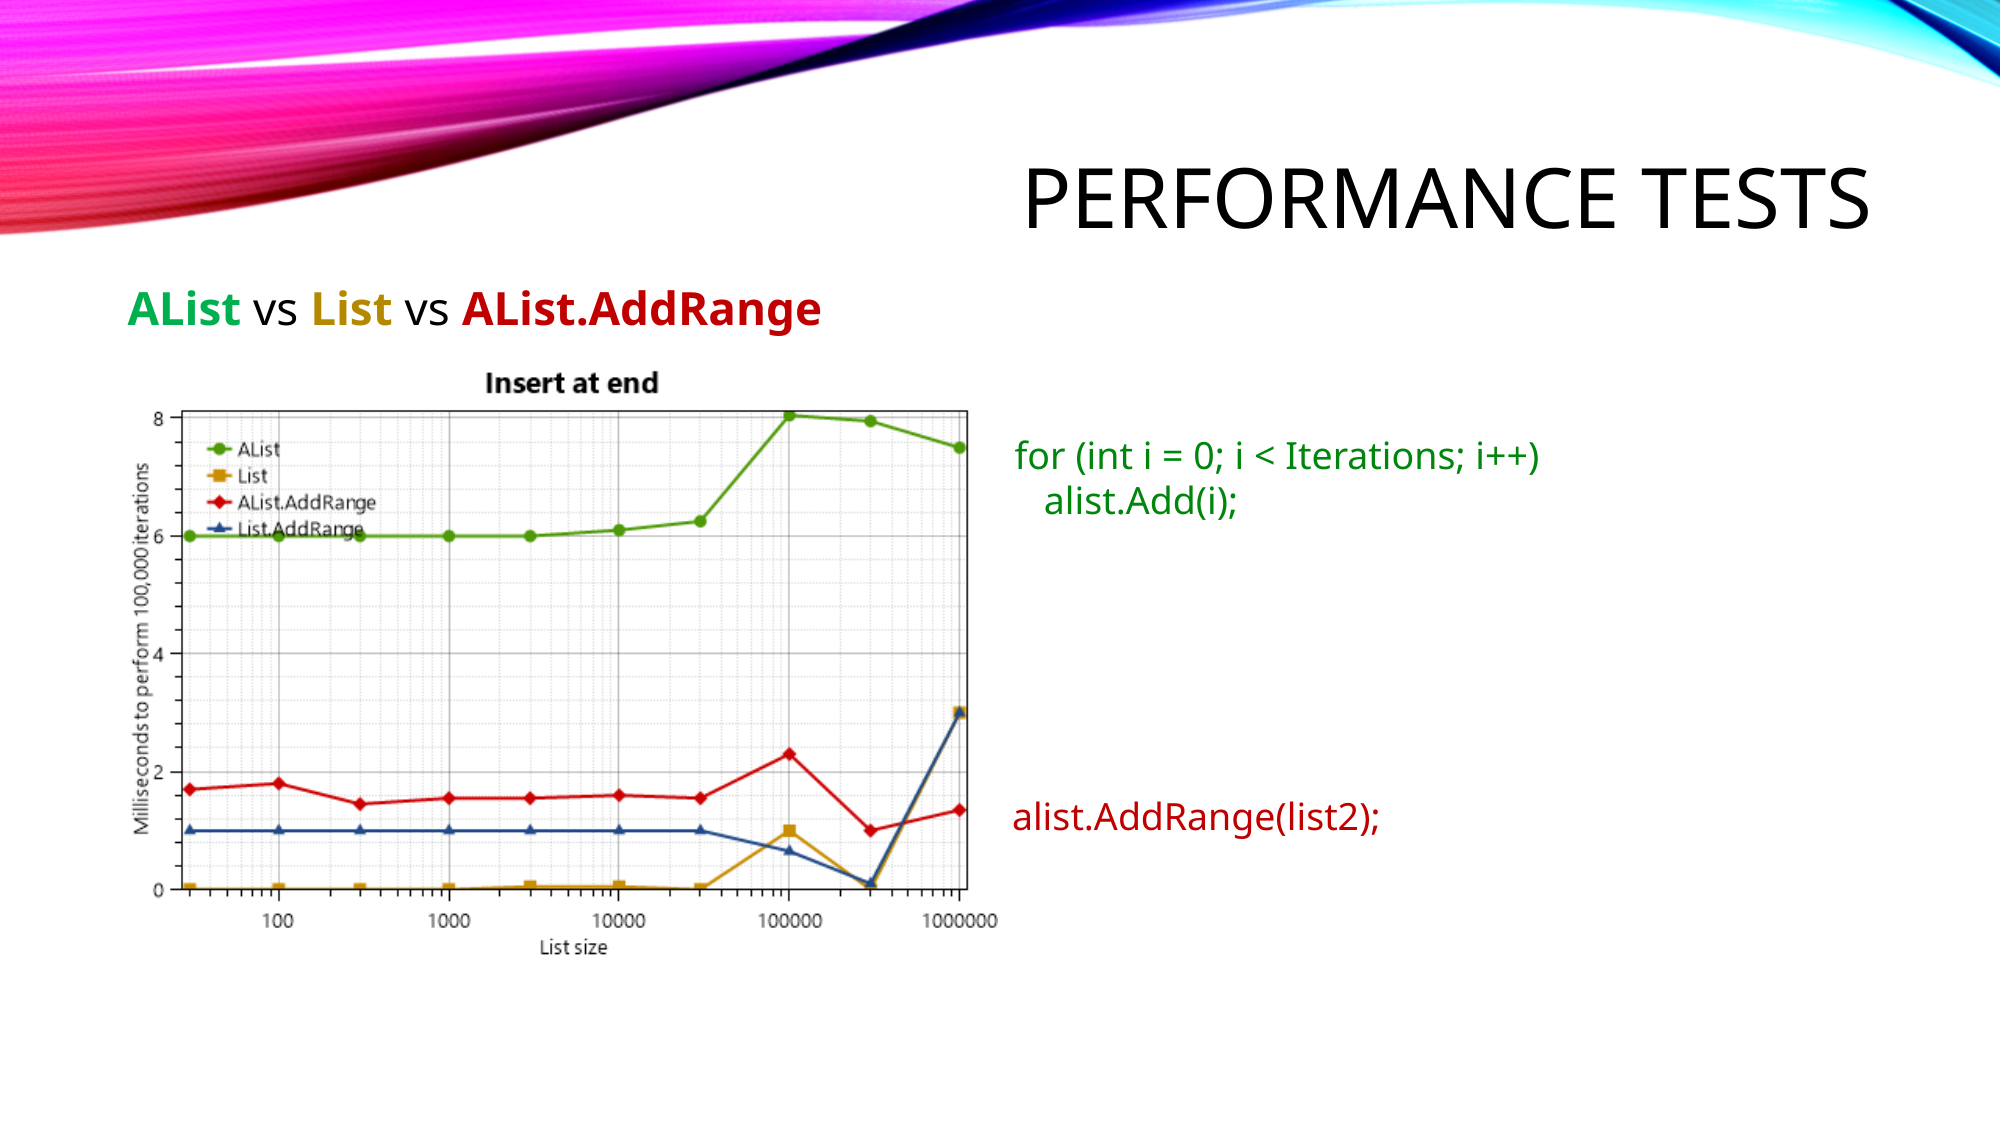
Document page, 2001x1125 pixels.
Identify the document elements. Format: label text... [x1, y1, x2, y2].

picture [1910, 0, 2000, 45]
picture [0, 0, 2000, 237]
text_box alist.AddRange(list2); [998, 785, 1520, 846]
title Performance tests [474, 125, 1888, 279]
list AList vs List vs AList.AddRange [112, 278, 1653, 418]
text_box for (int i = 0; i < Iterations; i++) alist.Add(i); [999, 424, 1808, 530]
picture [1890, 0, 2000, 75]
picture [107, 347, 998, 979]
